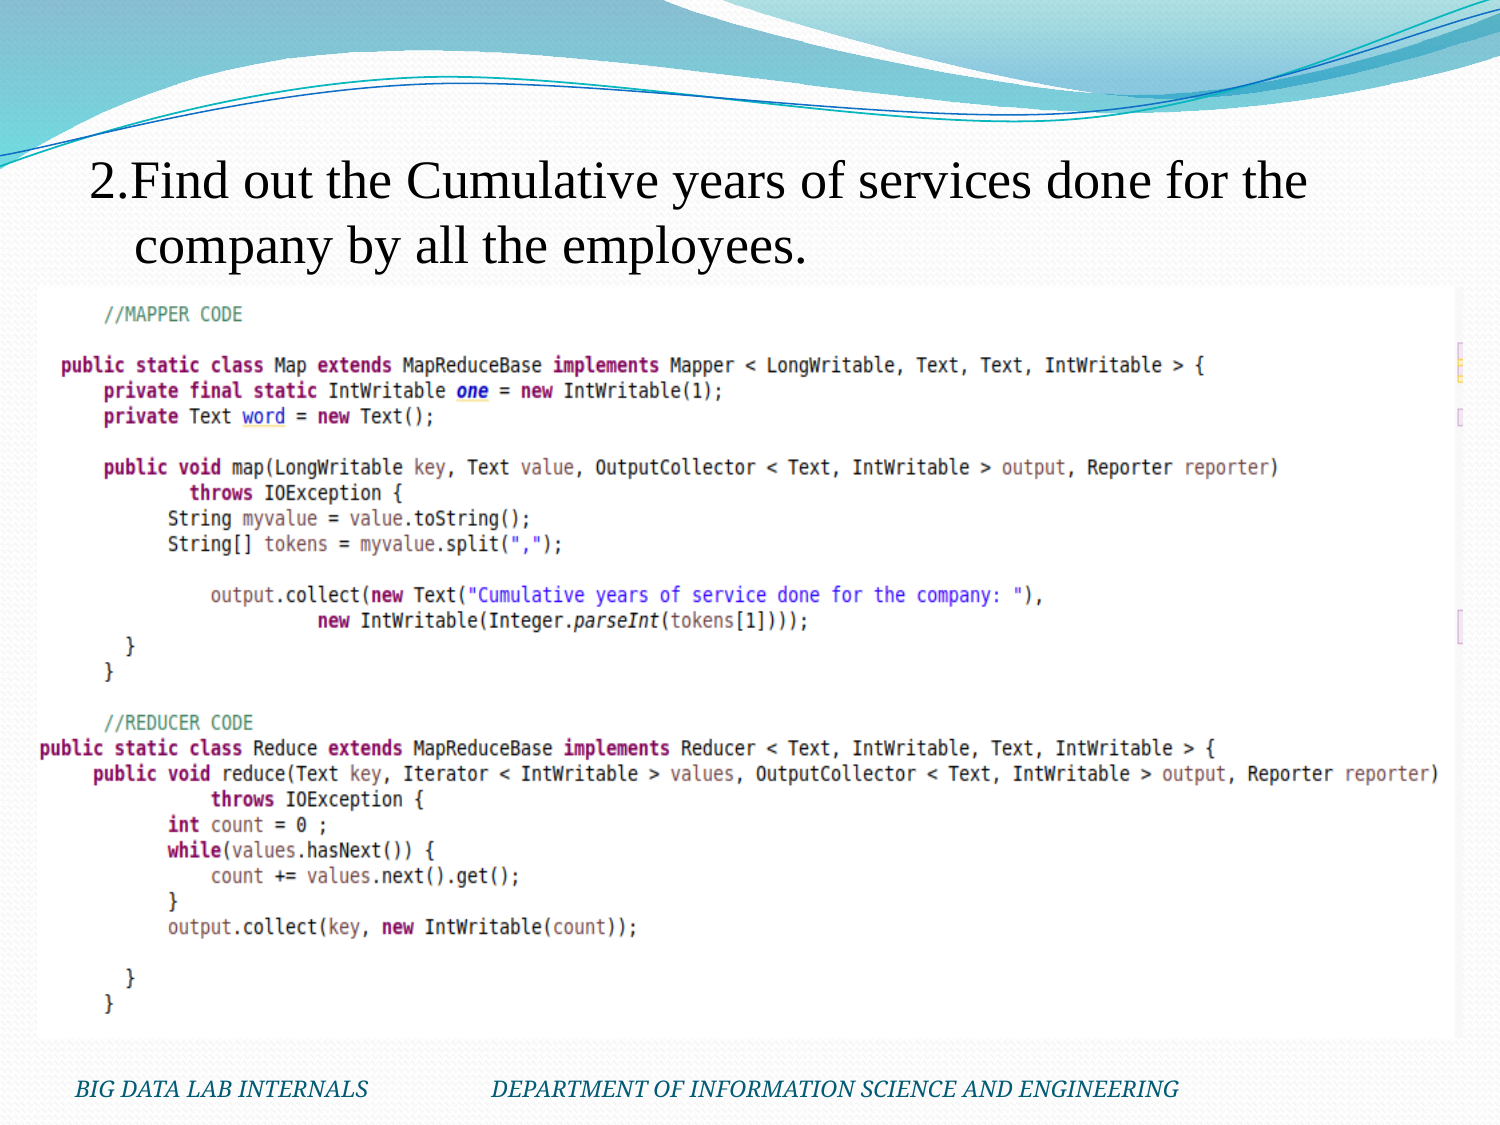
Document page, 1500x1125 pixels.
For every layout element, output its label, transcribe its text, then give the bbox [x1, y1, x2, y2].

picture [37, 287, 1463, 1038]
list 2.Find out the Cumulative years of services done for the company by all the employees. [75, 137, 1425, 286]
footer DEPARTMENT OF INFORMATION SCIENCE AND ENGINEERING [437, 1050, 1438, 1103]
title [75, 115, 1425, 137]
slide_number BIG DATA LAB INTERNALS [75, 1050, 425, 1103]
